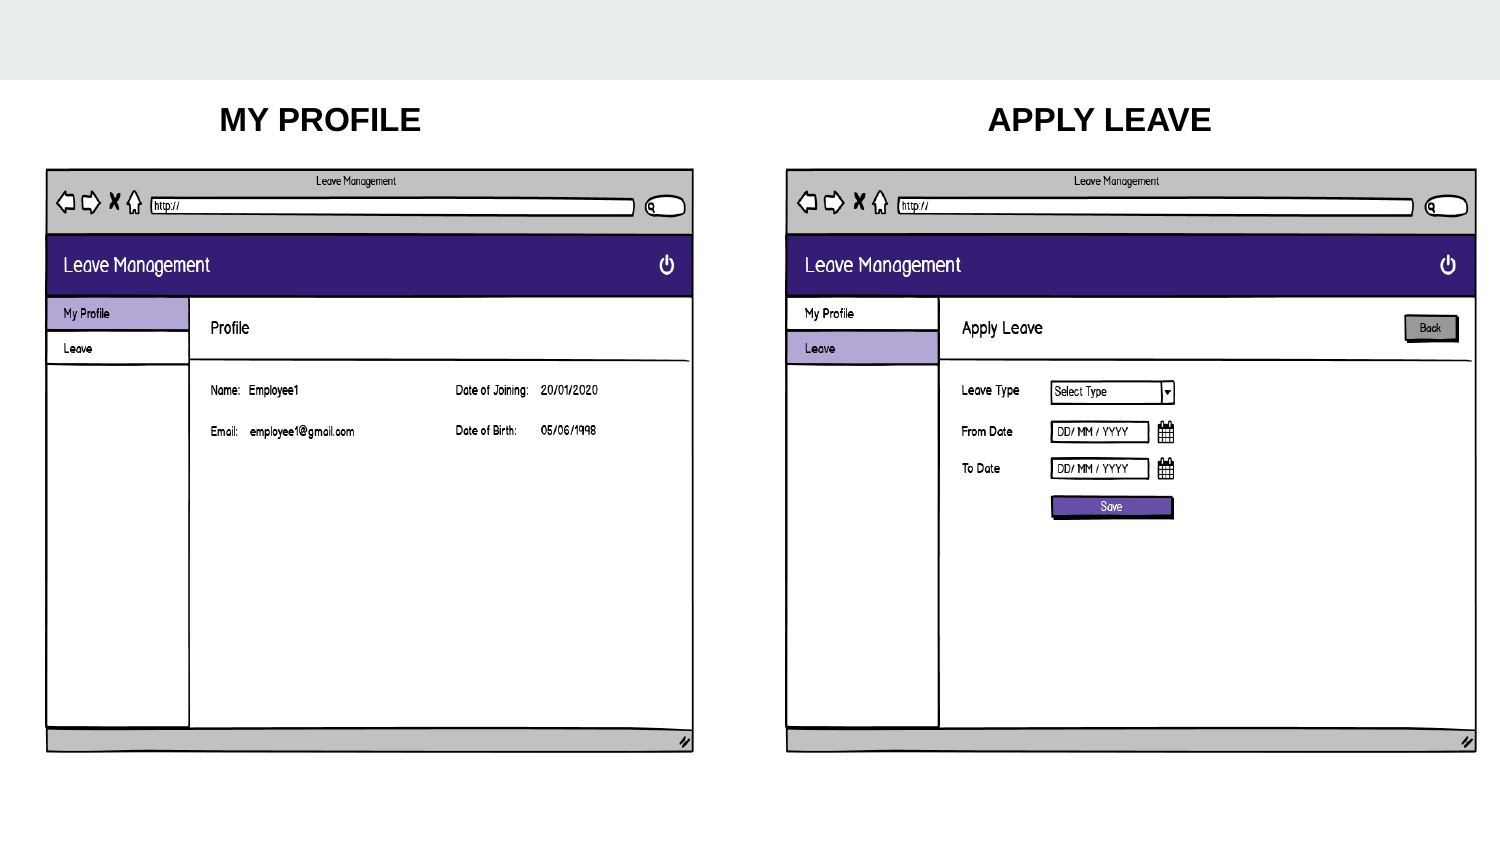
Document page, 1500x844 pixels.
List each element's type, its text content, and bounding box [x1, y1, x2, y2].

text_box APPLY LEAVE [972, 90, 1296, 146]
picture [784, 168, 1477, 754]
picture [45, 168, 695, 754]
text_box MY PROFILE [204, 90, 528, 146]
